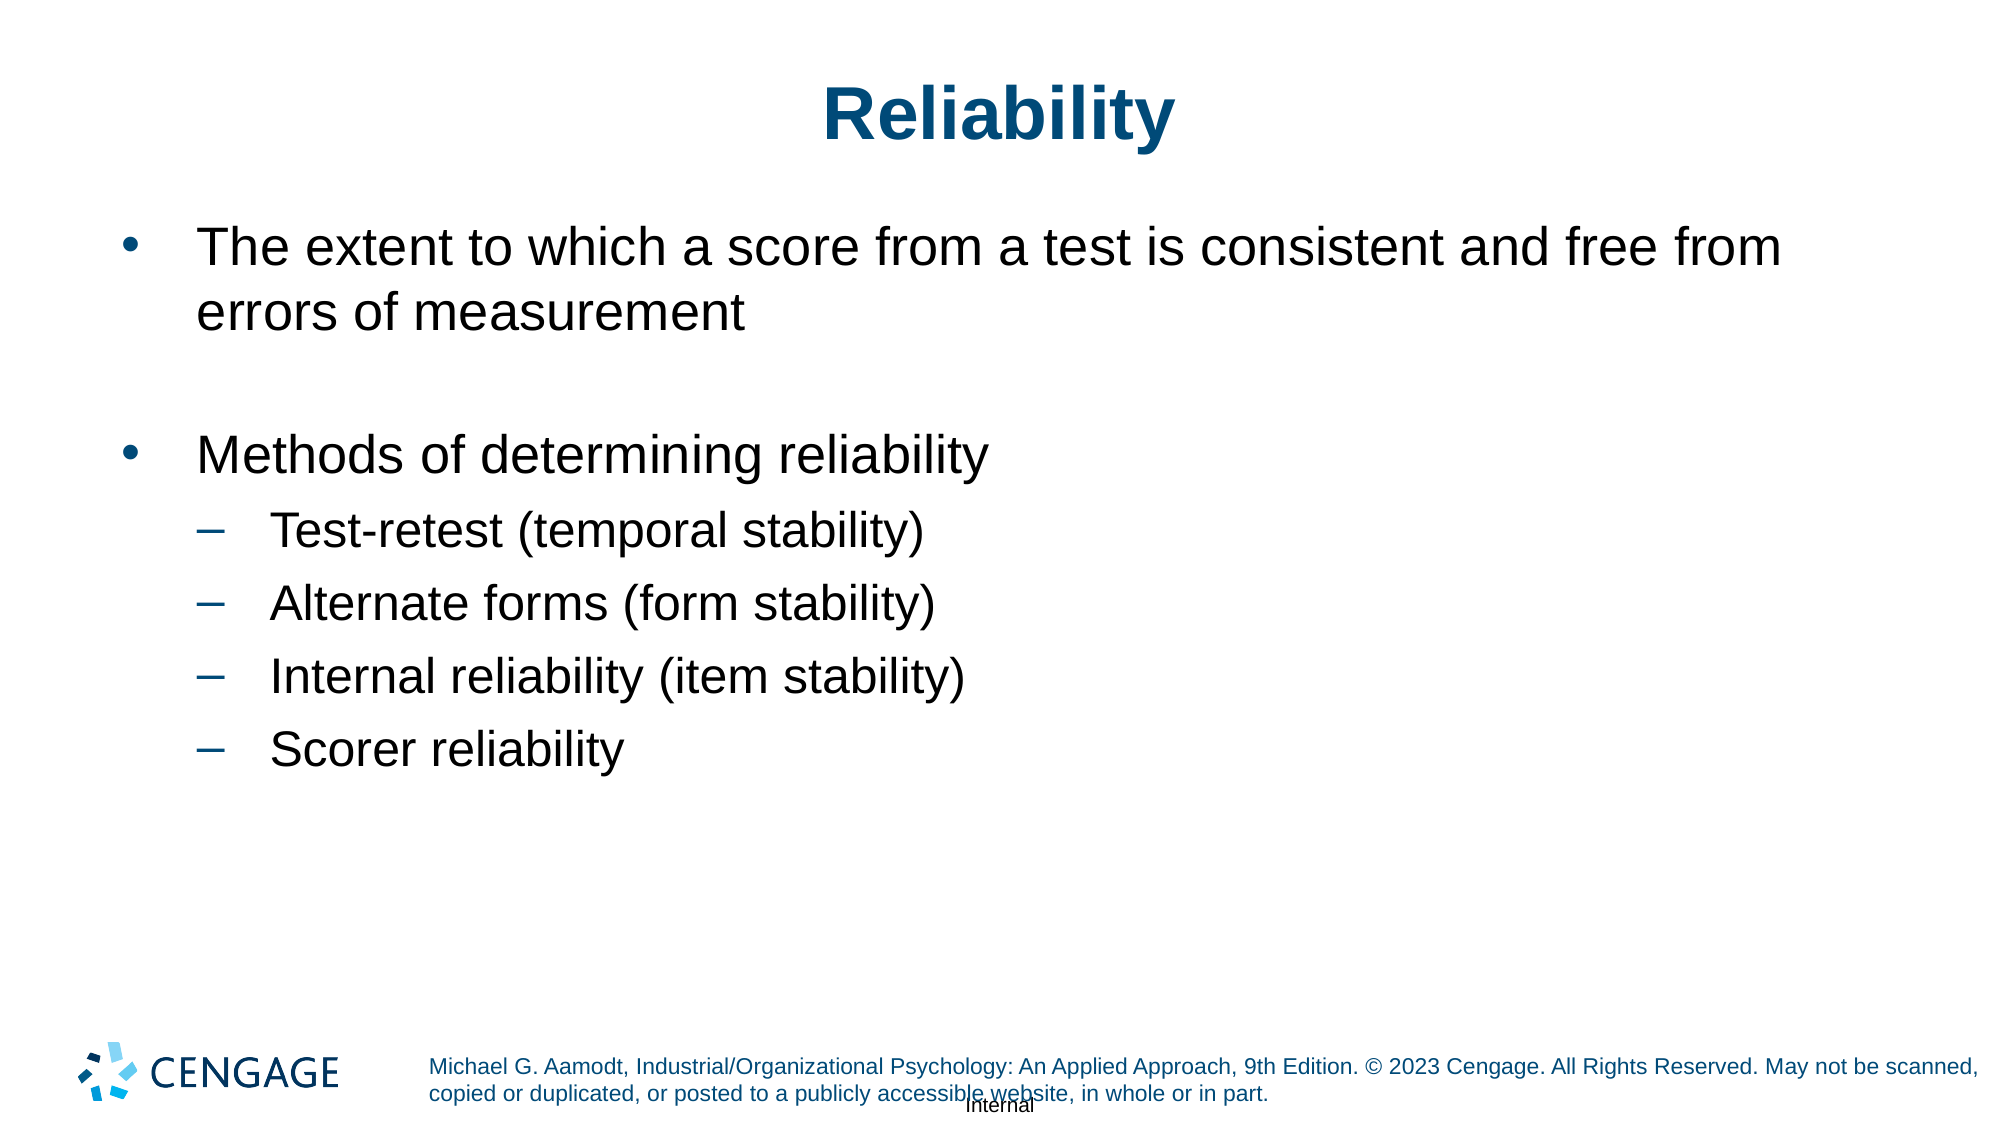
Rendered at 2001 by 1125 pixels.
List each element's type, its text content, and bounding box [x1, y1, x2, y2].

picture [78, 1042, 338, 1101]
list The extent to which a score from a test is consistent and free from errors of measurement Methods of determining reliability Test-retest (temporal stability) Alternate forms (form stability) Internal reliability (item stability) Scorer reliability [121, 211, 1880, 1000]
title Reliability [137, 59, 1863, 171]
